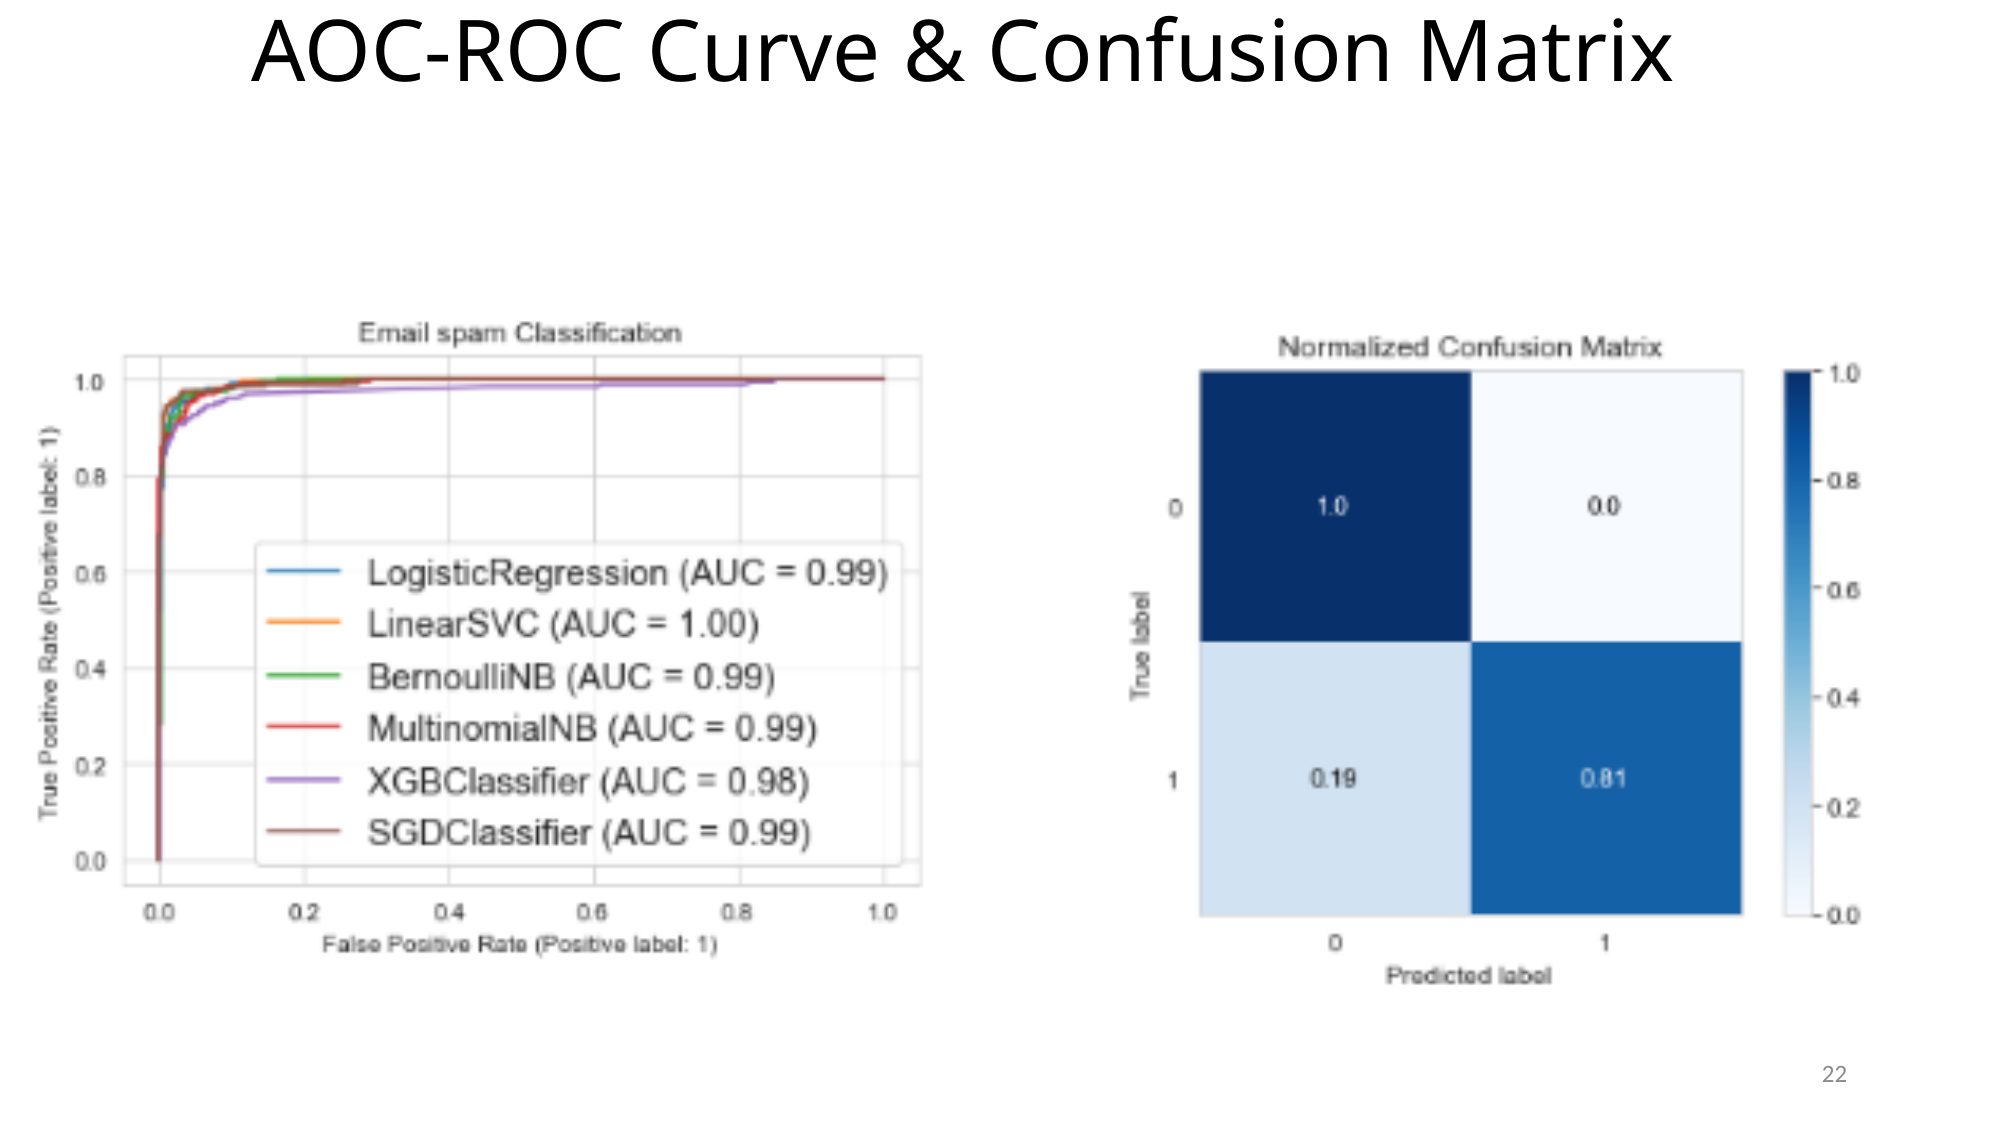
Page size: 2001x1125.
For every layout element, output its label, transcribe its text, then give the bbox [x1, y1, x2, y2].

slide_number 22 [1412, 1042, 1863, 1103]
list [1104, 294, 1948, 1016]
title AOC-ROC Curve & Confusion Matrix [236, 0, 1863, 211]
picture [0, 294, 1000, 1016]
